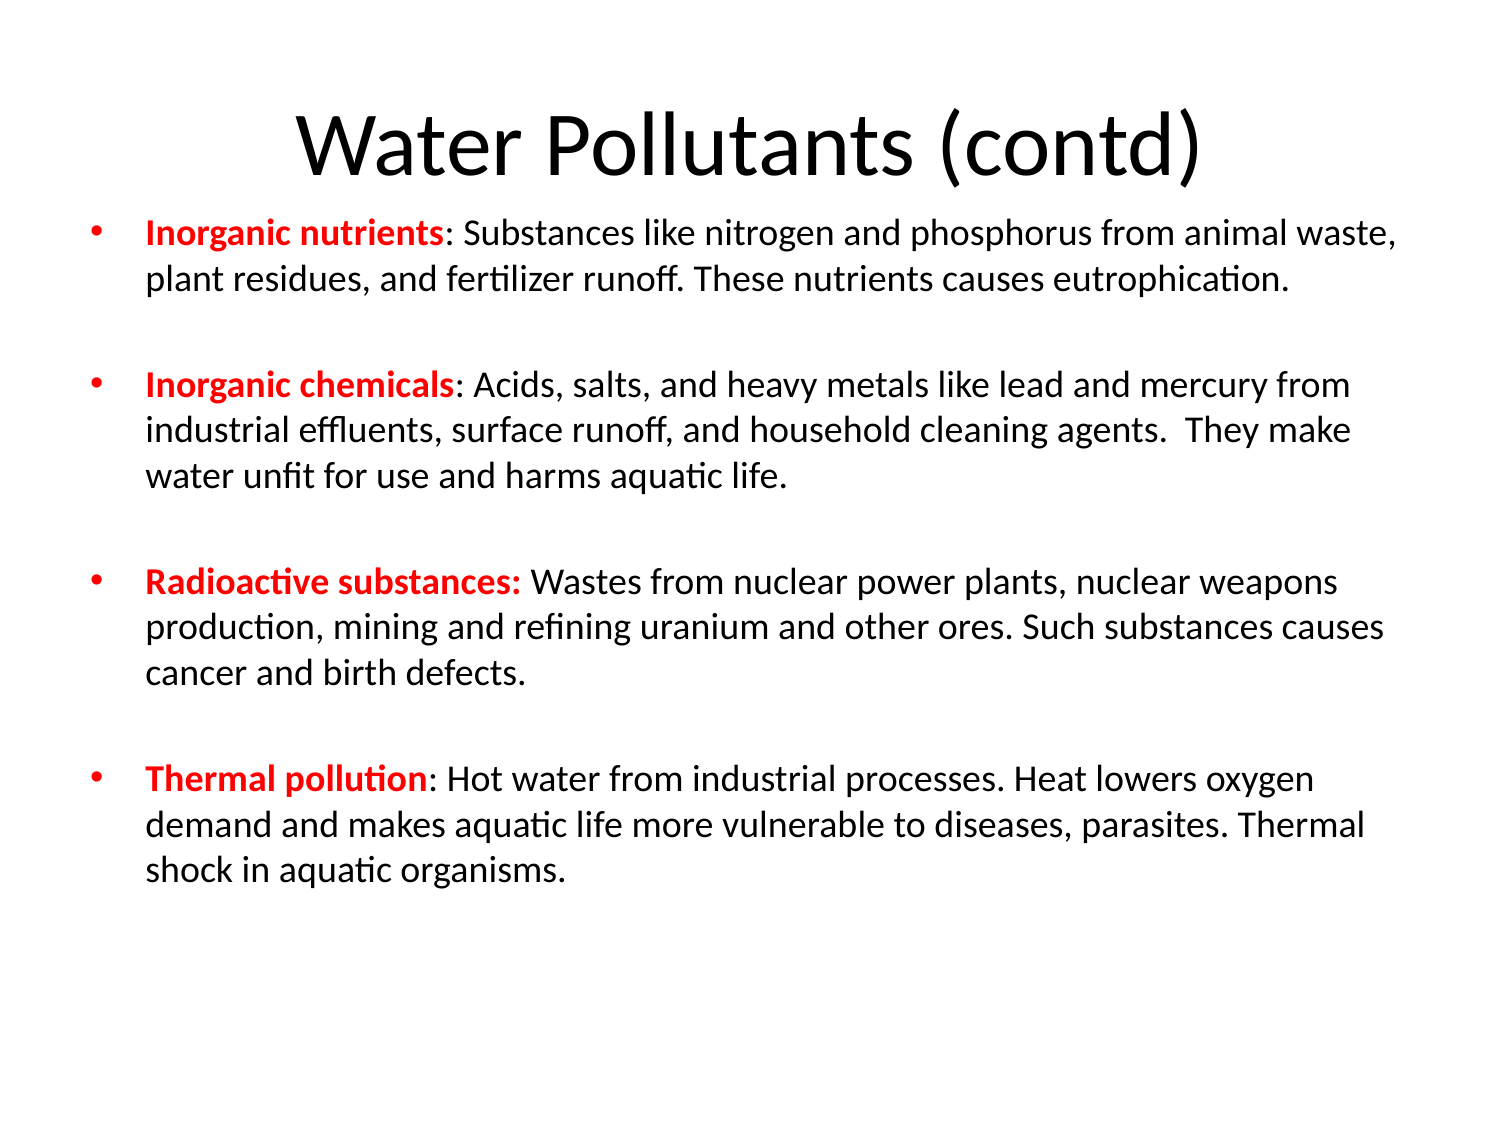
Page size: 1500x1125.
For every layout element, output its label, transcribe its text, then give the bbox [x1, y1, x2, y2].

title Water Pollutants (contd) [75, 45, 1425, 200]
list Inorganic nutrients: Substances like nitrogen and phosphorus from animal waste, plant residues, and fertilizer runoff. These nutrients causes eutrophication. Inorganic chemicals: Acids, salts, and heavy metals like lead and mercury from industrial effluents, surface runoff, and household cleaning agents. They make water unfit for use and harms aquatic life. Radioactive substances: Wastes from nuclear power plants, nuclear weapons production, mining and refining uranium and other ores. Such substances causes cancer and birth defects. Thermal pollution: Hot water from industrial processes. Heat lowers oxygen demand and makes aquatic life more vulnerable to diseases, parasites. Thermal shock in aquatic organisms. [75, 200, 1425, 943]
